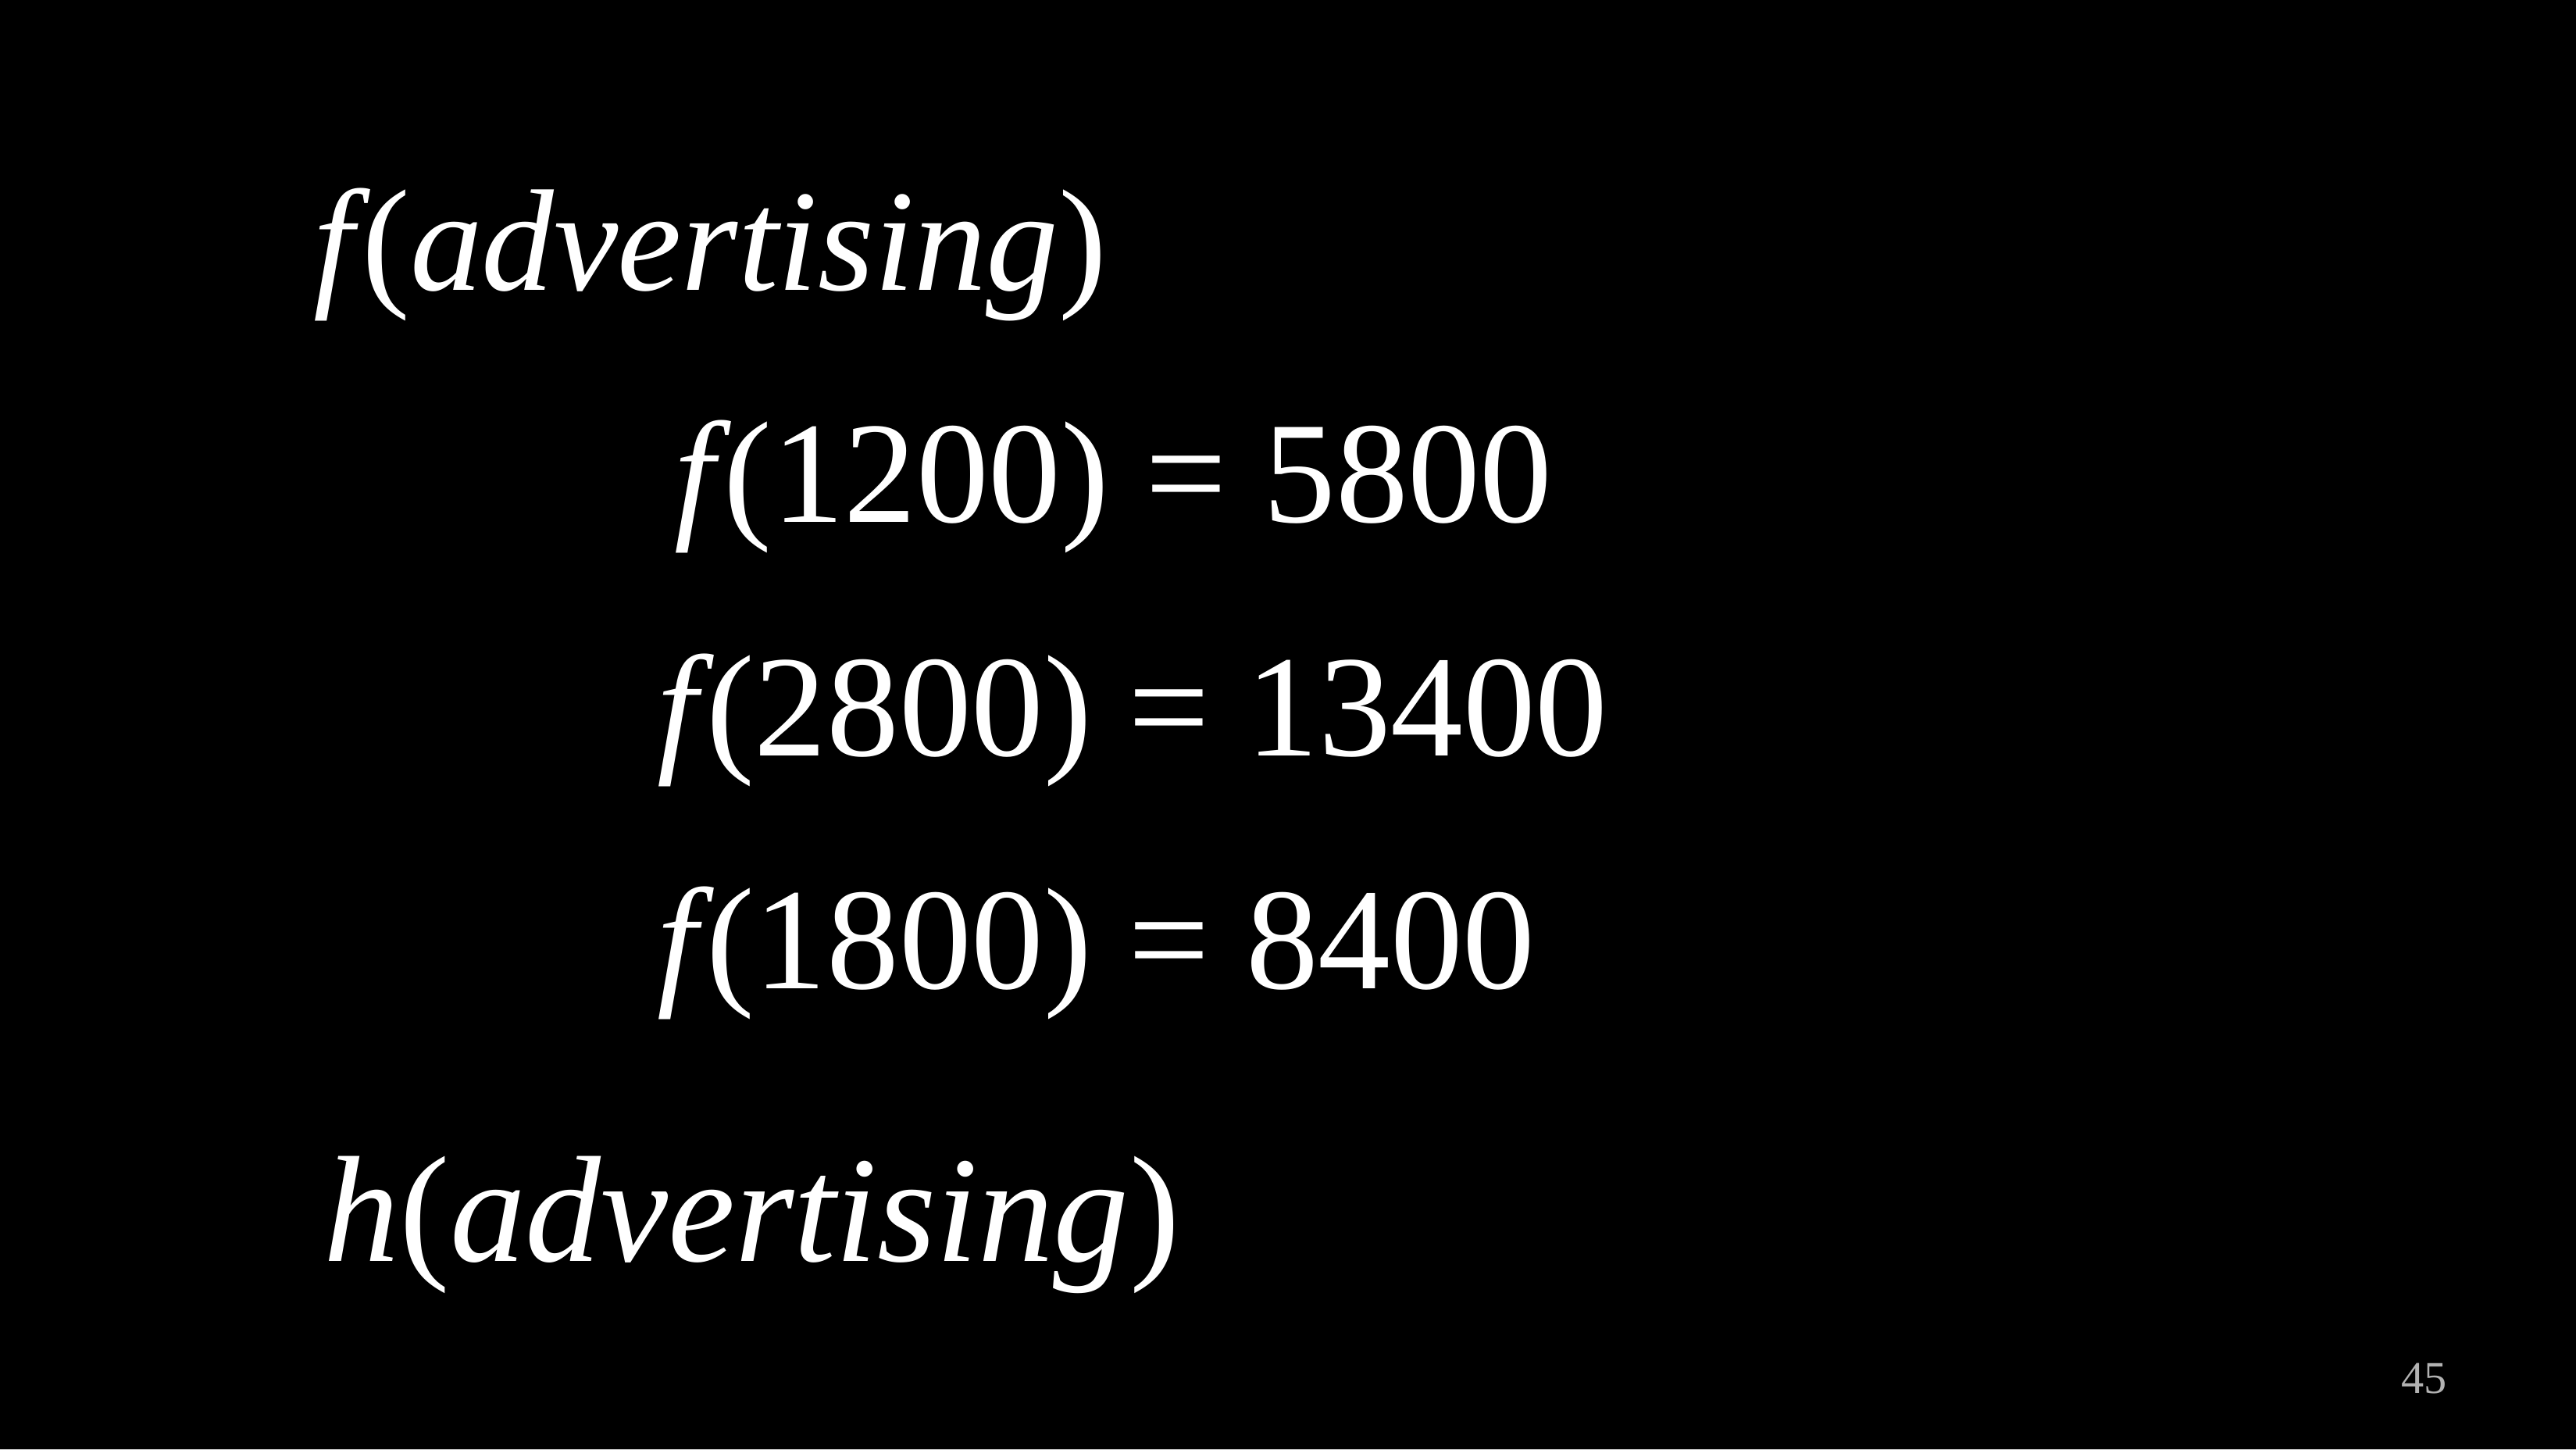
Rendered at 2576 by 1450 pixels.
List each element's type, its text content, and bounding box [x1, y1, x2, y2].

slide_number 45 [1854, 1348, 2447, 1403]
title f(advertising) [312, 143, 1113, 388]
text_box f(1200) = 5800 f(2800) = 13400 f(1800) = 8400 h(advertising) [322, 316, 1611, 1292]
